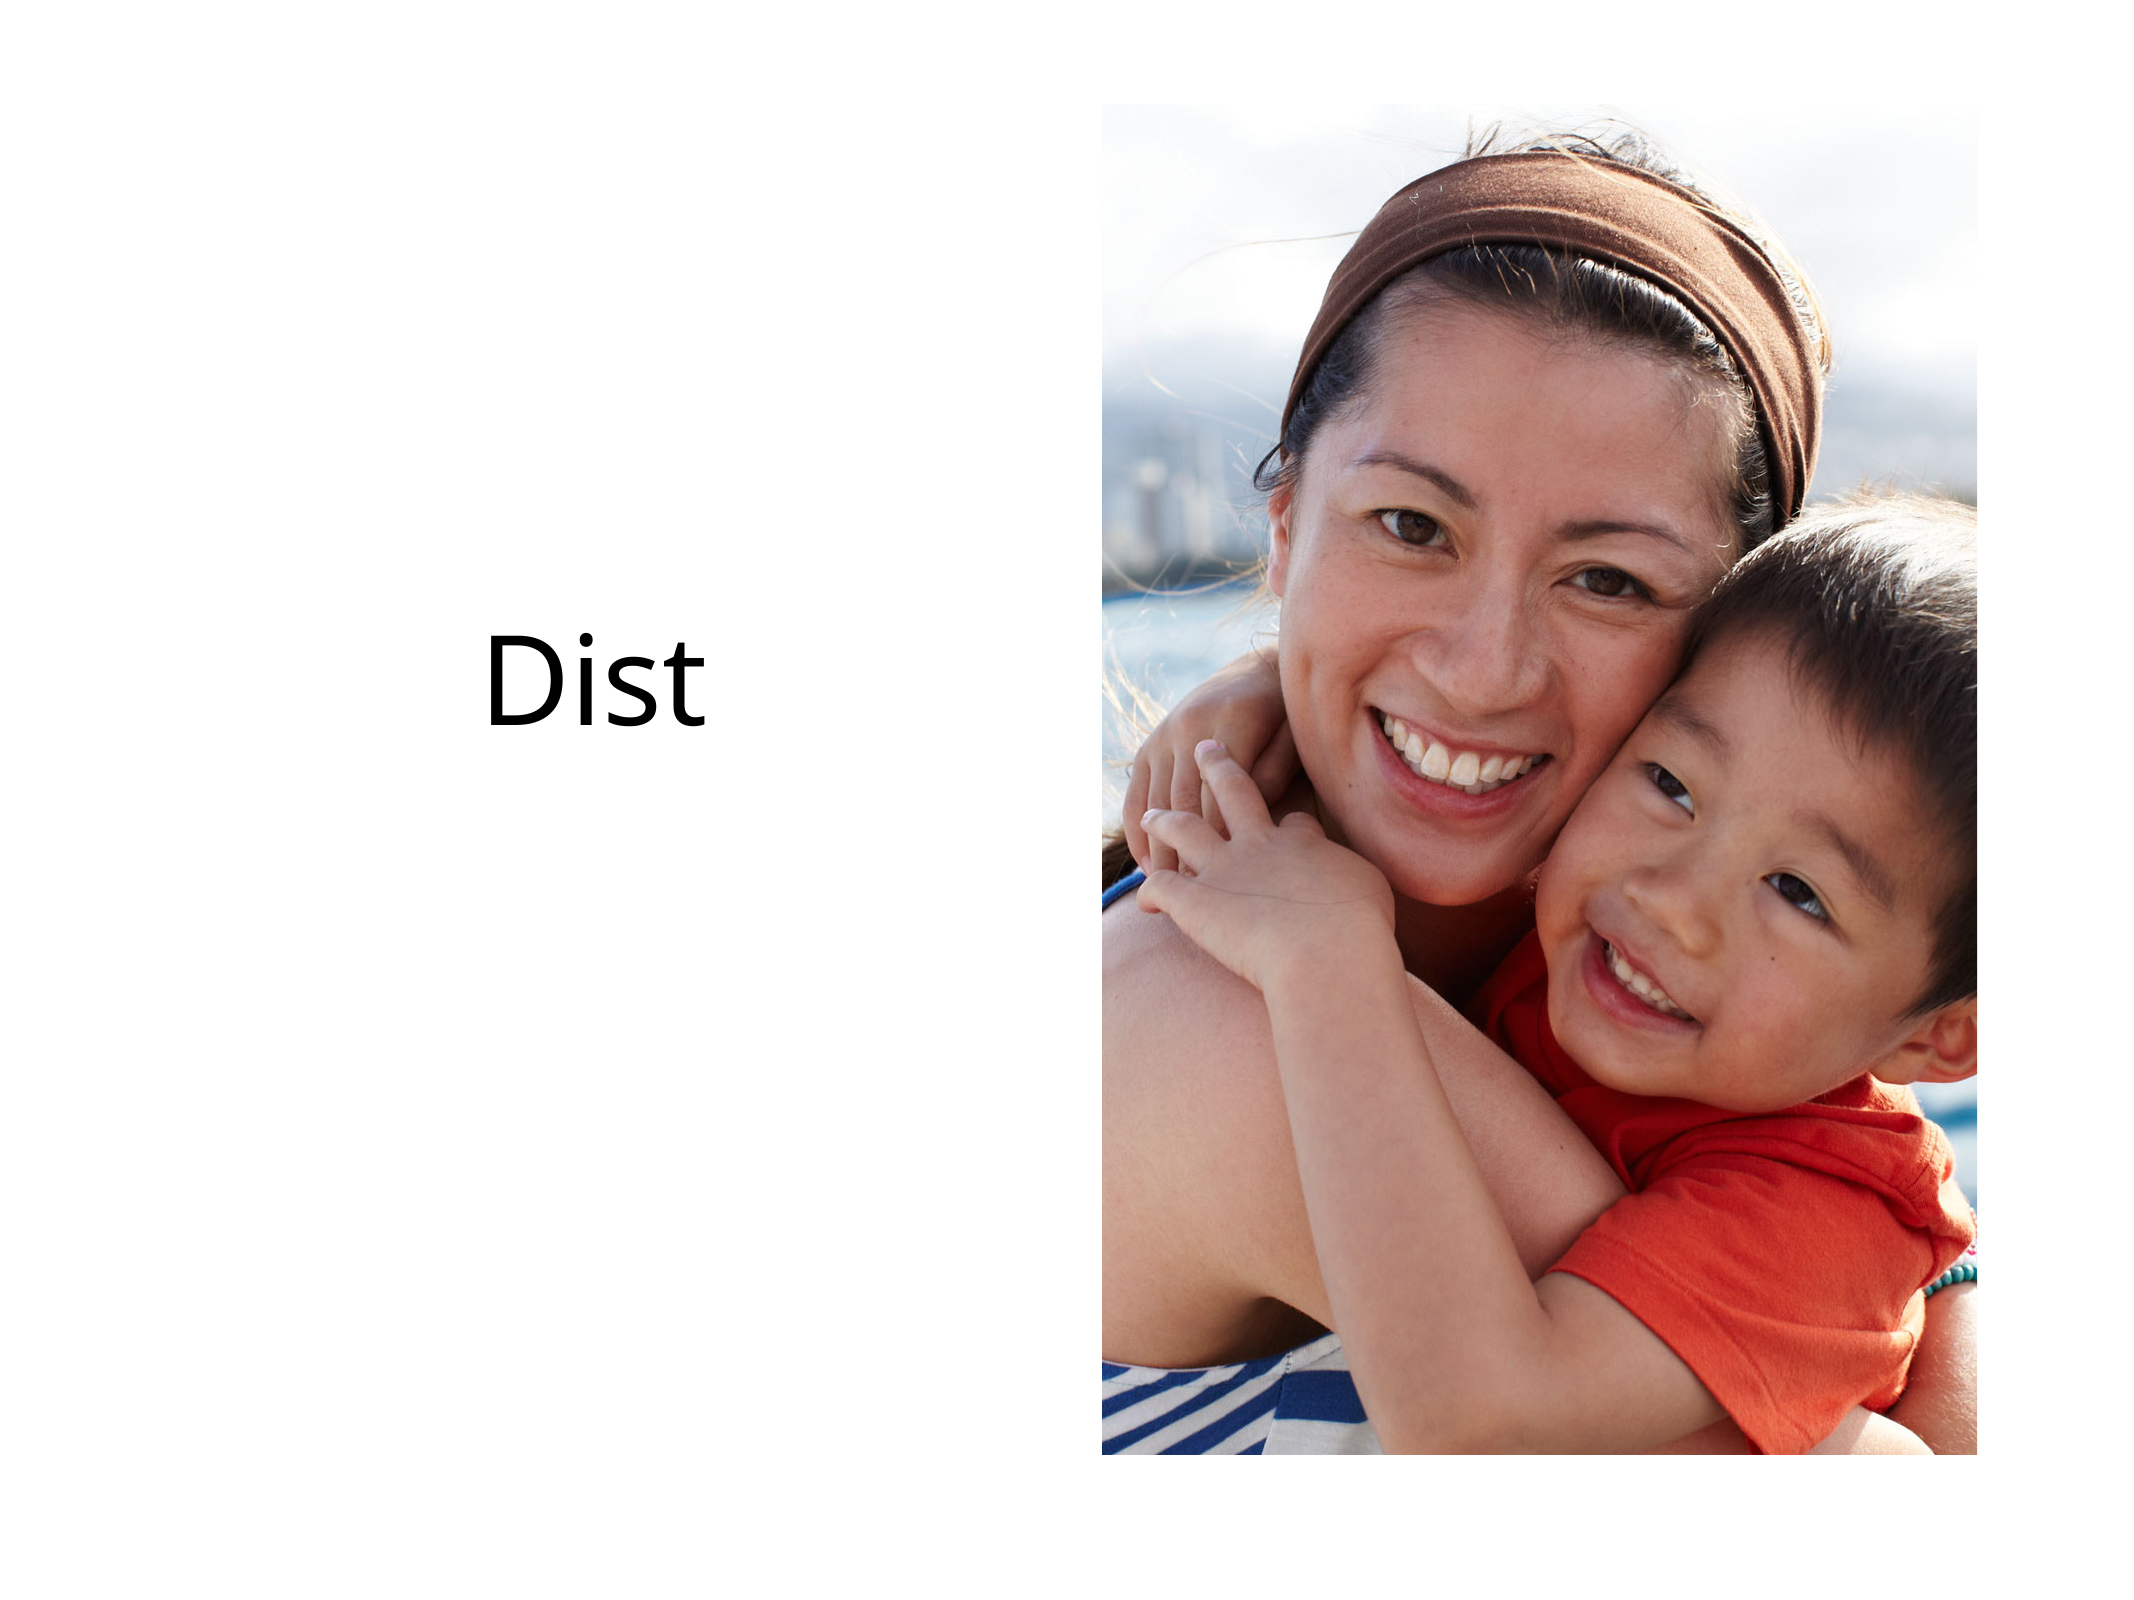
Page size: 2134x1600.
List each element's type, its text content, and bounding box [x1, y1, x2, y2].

picture [1101, 103, 1978, 1455]
title Dist [155, 103, 1032, 759]
